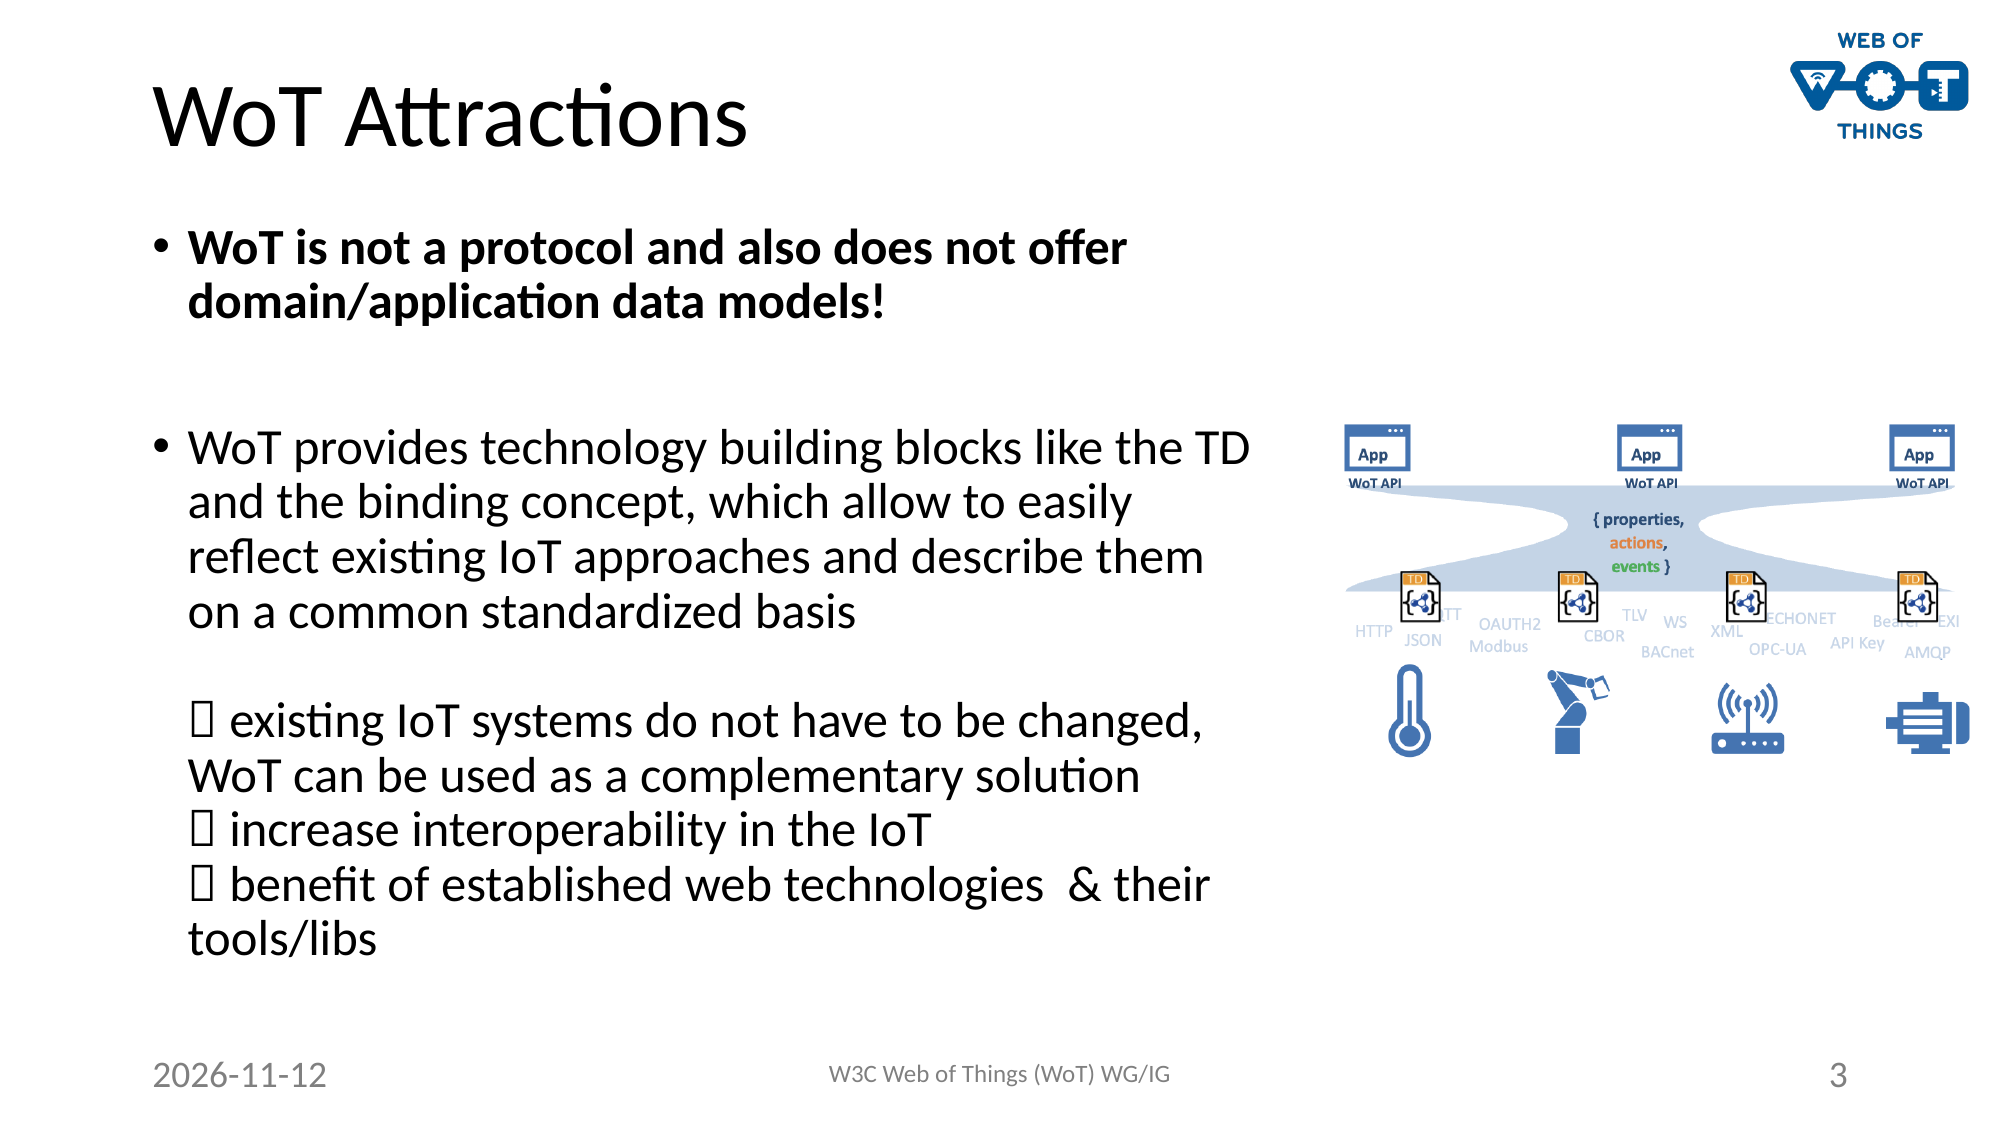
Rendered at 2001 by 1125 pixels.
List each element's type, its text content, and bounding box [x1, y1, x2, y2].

list WoT is not a protocol and also does not offer domain/application data models! WoT provides technology building blocks like the TD and the binding concept, which allow to easily reflect existing IoT approaches and describe them on a common standardized basis  existing IoT systems do not have to be changed, WoT can be used as a complementary solution  increase interoperability in the IoT  benefit of established web technologies & their tools/libs [137, 212, 1269, 983]
title WoT Attractions [137, 59, 1863, 278]
picture [1773, 22, 1985, 149]
picture [1337, 417, 1979, 778]
slide_number 3 [1412, 1042, 1863, 1103]
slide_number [137, 1042, 588, 1103]
footer W3C Web of Things (WoT) WG/IG [662, 1042, 1338, 1103]
